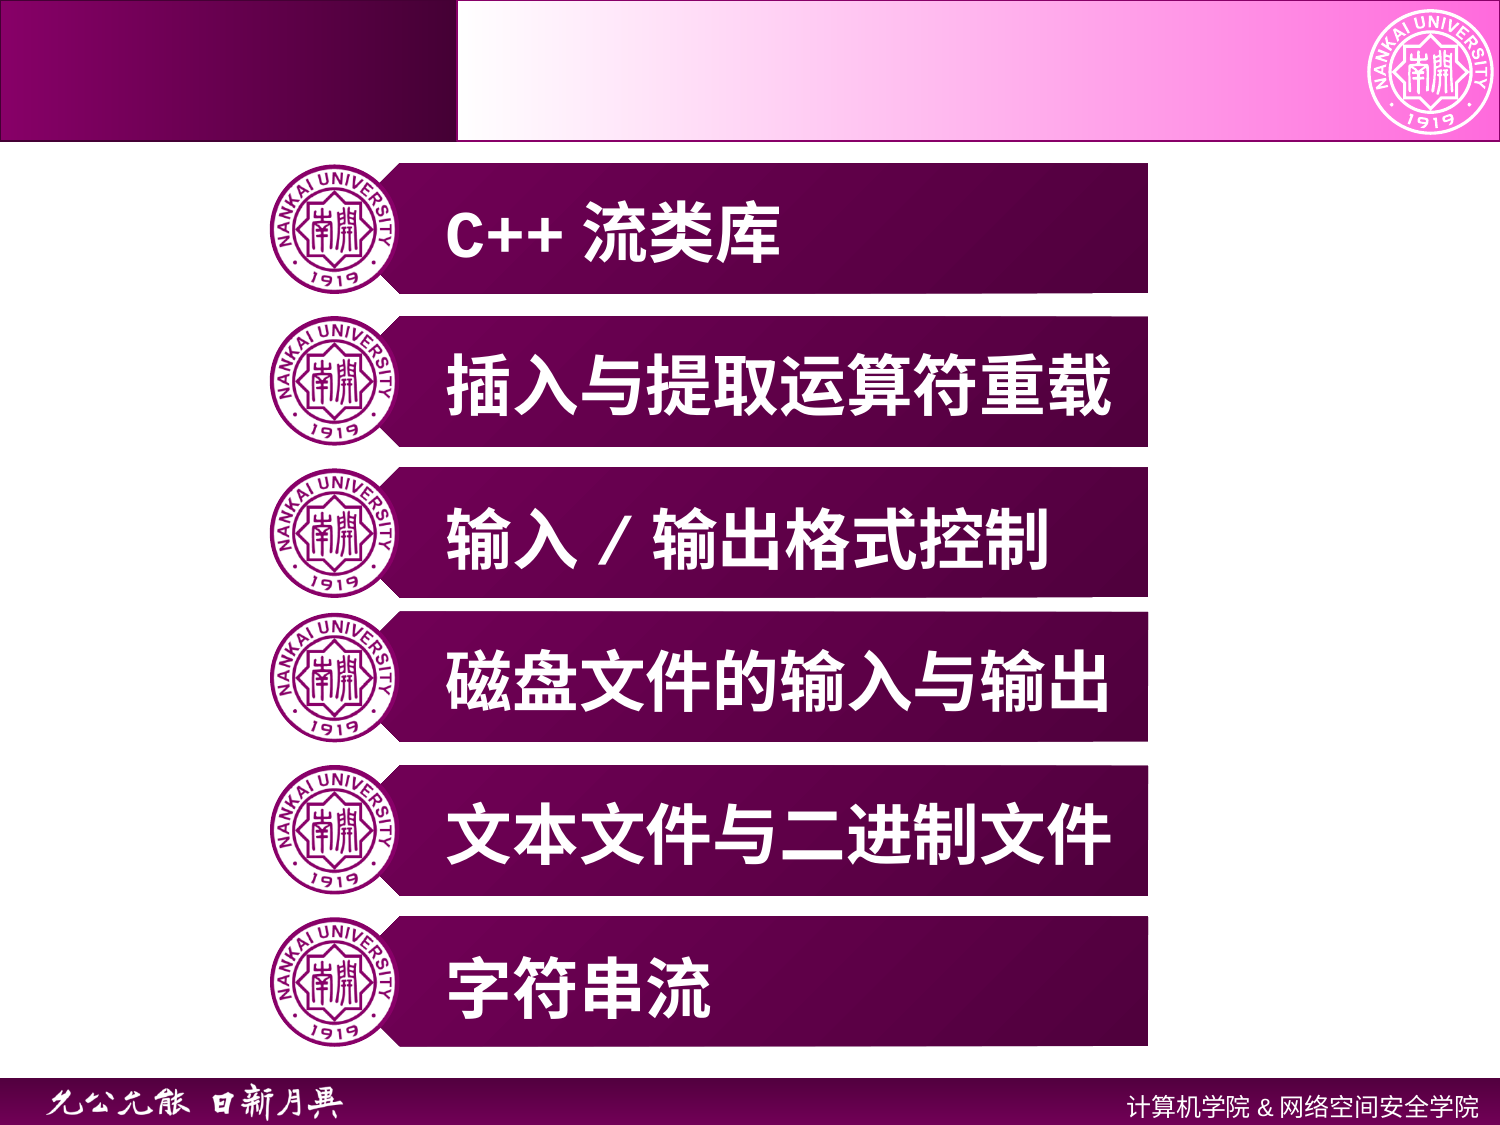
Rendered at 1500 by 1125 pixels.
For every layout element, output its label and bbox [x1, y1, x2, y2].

picture [35, 1081, 356, 1122]
text_box [268, 163, 1149, 599]
text_box [269, 611, 1149, 1048]
